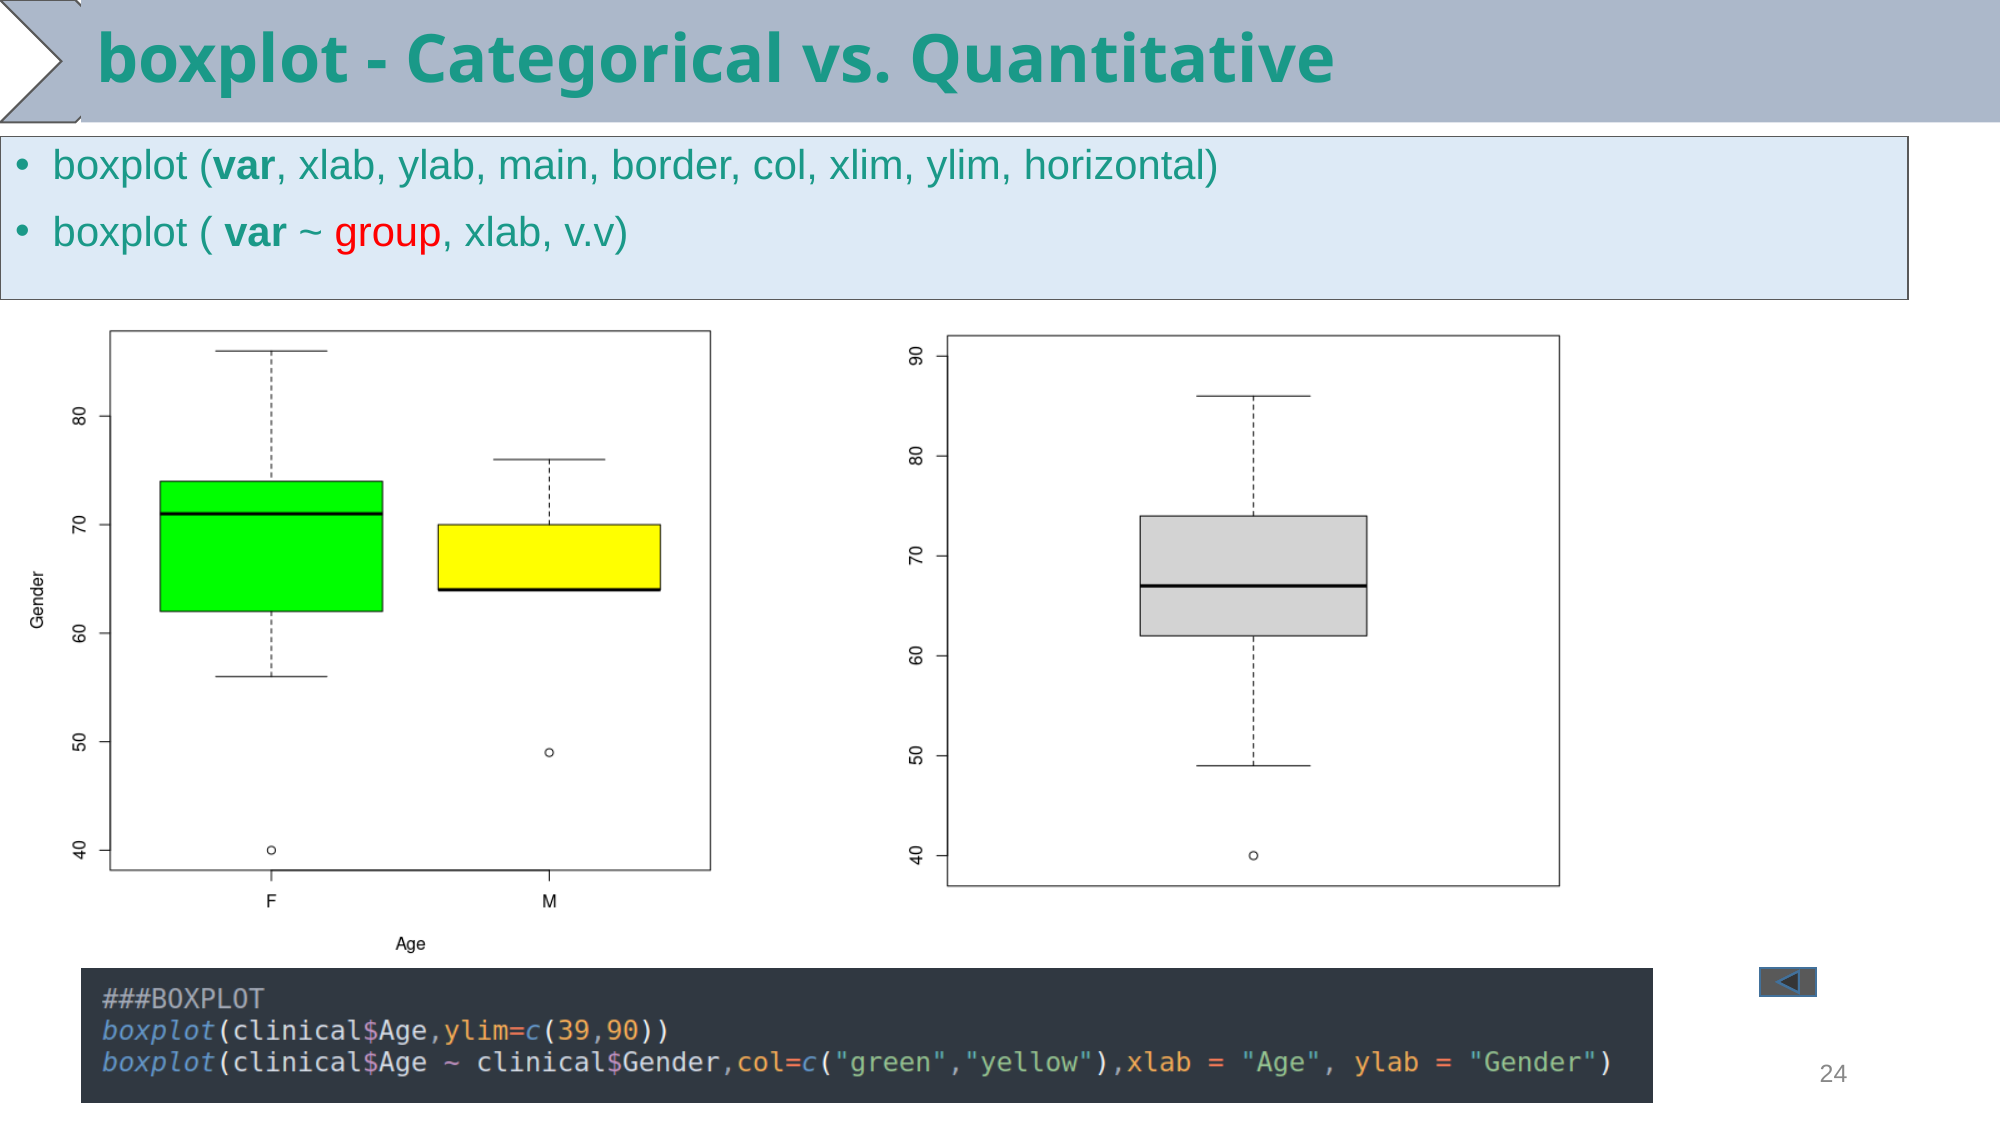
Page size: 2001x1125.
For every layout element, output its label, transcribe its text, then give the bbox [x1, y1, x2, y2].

text_box [0, 0, 81, 123]
slide_number ‹#› [1660, 1042, 1863, 1103]
picture [80, 968, 1653, 1103]
text_box boxplot - Categorical vs. Quantitative [81, 0, 2000, 123]
picture [888, 317, 1572, 914]
text_box [1760, 967, 1816, 997]
picture [29, 317, 725, 964]
subtitle boxplot (var, xlab, ylab, main, border, col, xlim, ylim, horizontal) boxplot ( var ~ group, xlab, v.v) [0, 136, 1908, 300]
